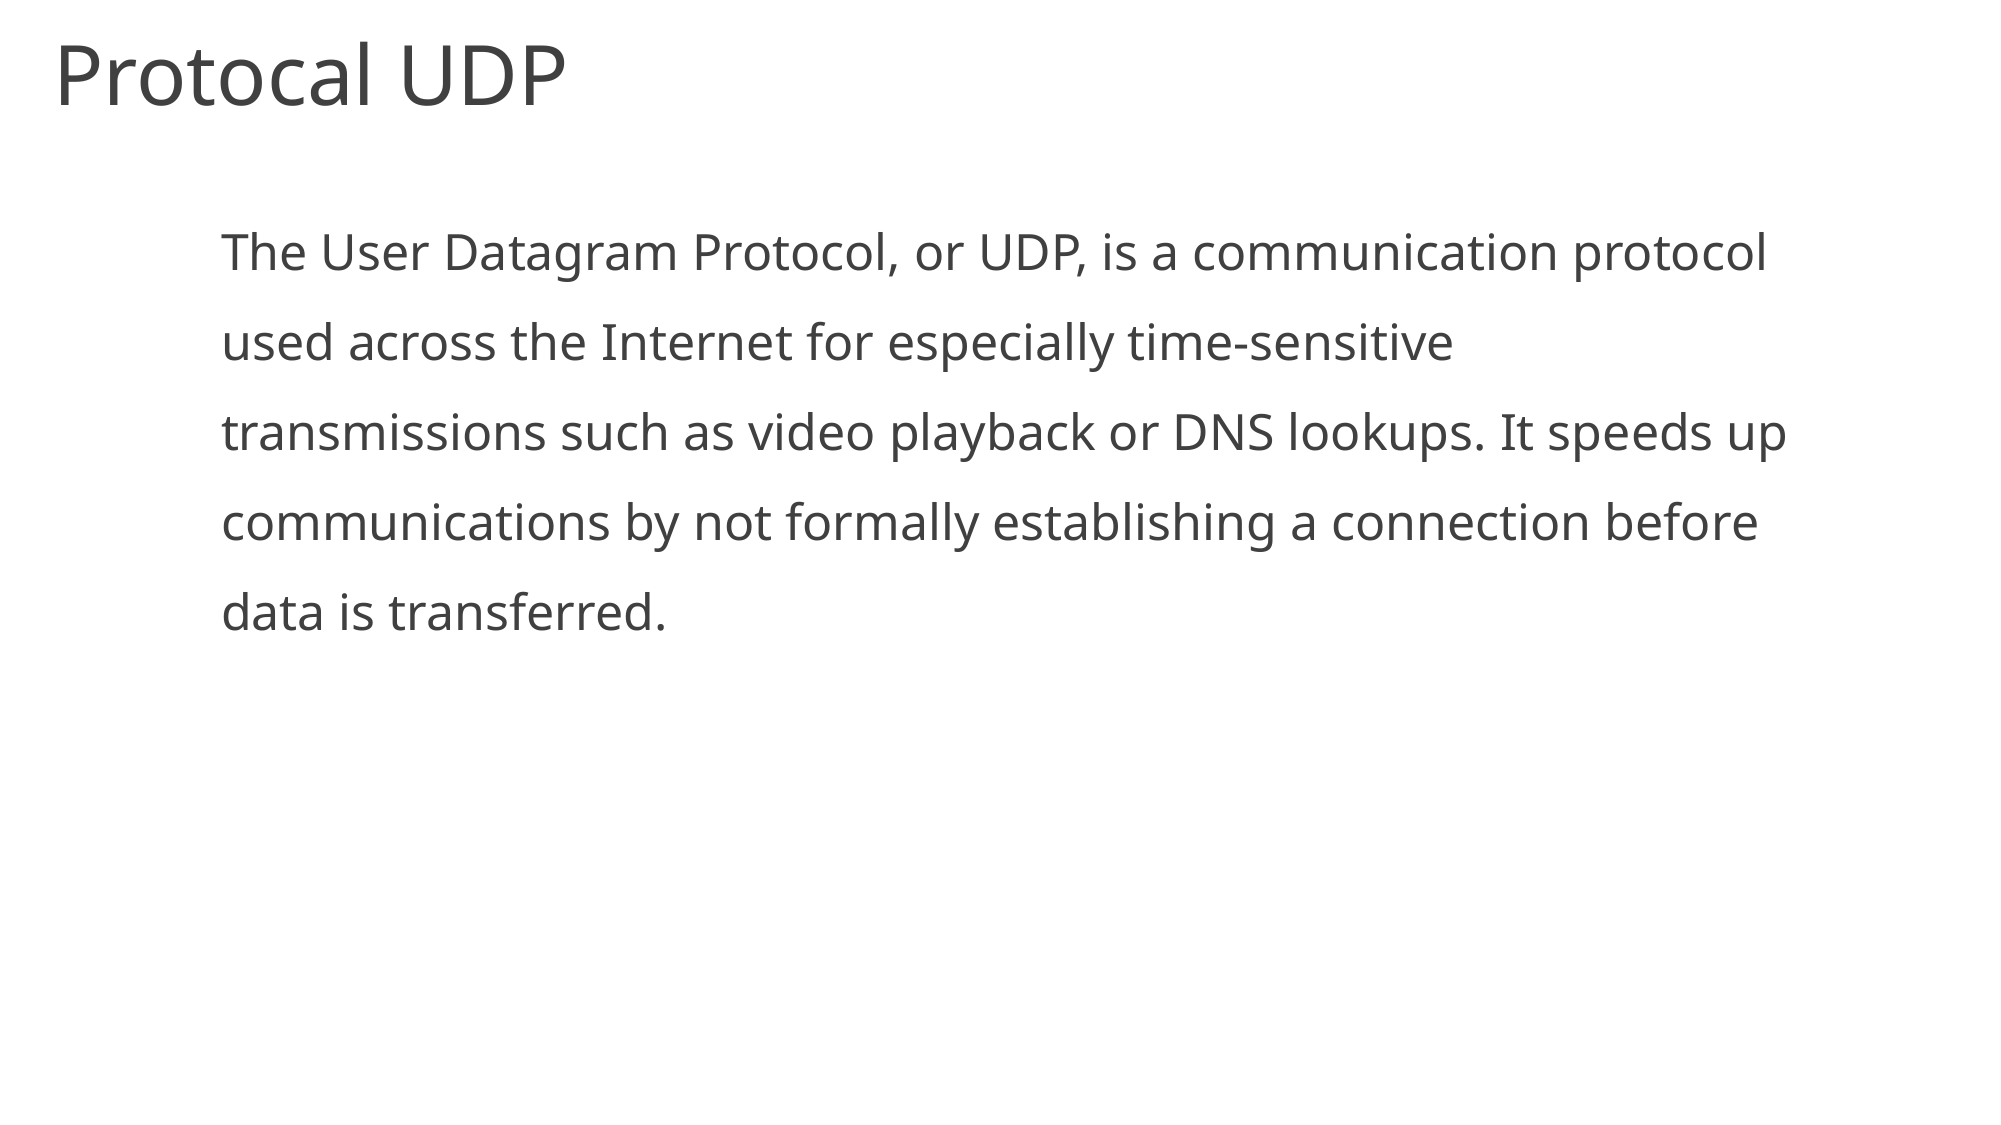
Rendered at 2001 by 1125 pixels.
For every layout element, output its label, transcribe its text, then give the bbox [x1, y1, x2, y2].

text_box Protocal UDP [39, 26, 1174, 132]
text_box The User Datagram Protocol, or UDP, is a communication protocol used across the Internet for especially time-sensitive transmissions such as video playback or DNS lookups. It speeds up communications by not formally establishing a connection before data is transferred. [206, 182, 1807, 648]
